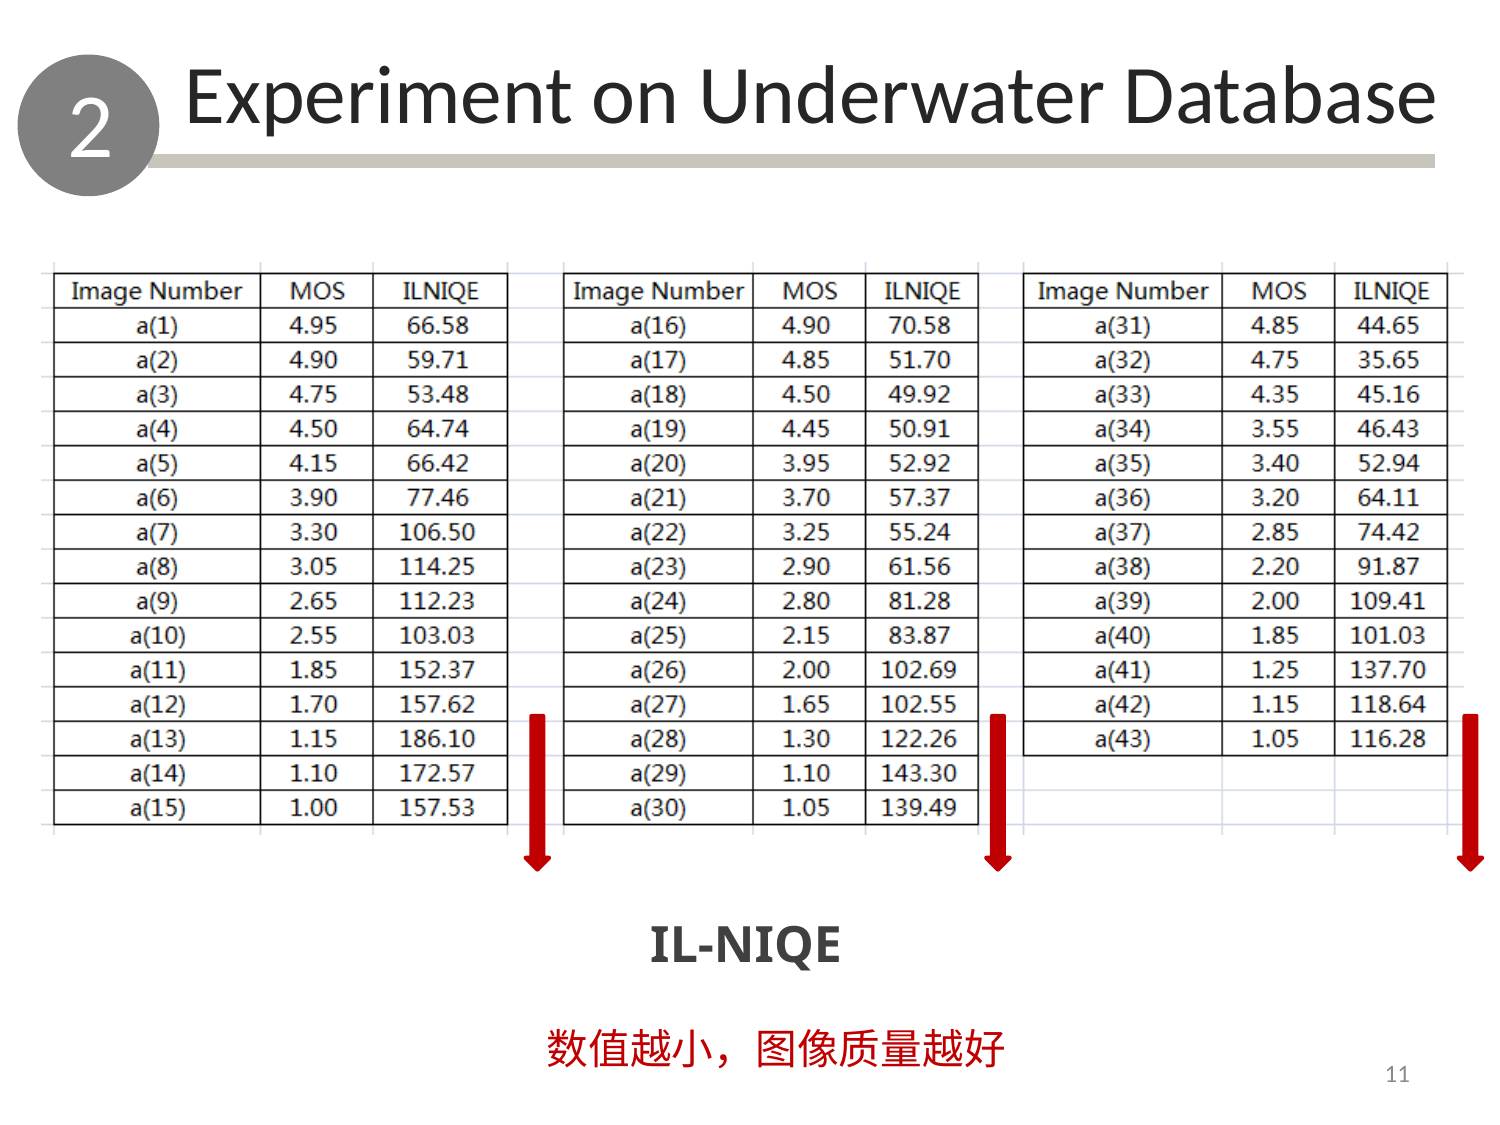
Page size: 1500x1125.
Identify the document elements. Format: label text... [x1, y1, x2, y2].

text_box Experiment on Underwater Database [141, 32, 1483, 148]
text_box [60, 52, 117, 58]
text_box 2 [53, 58, 160, 183]
picture [41, 261, 1464, 835]
text_box IL-NIQE 数值越小，图像质量越好 [466, 905, 1211, 1080]
slide_number 11 [1074, 1042, 1425, 1103]
text_box [984, 844, 1012, 872]
text_box [15, 61, 134, 199]
text_box [1456, 713, 1485, 872]
text_box [523, 844, 552, 872]
